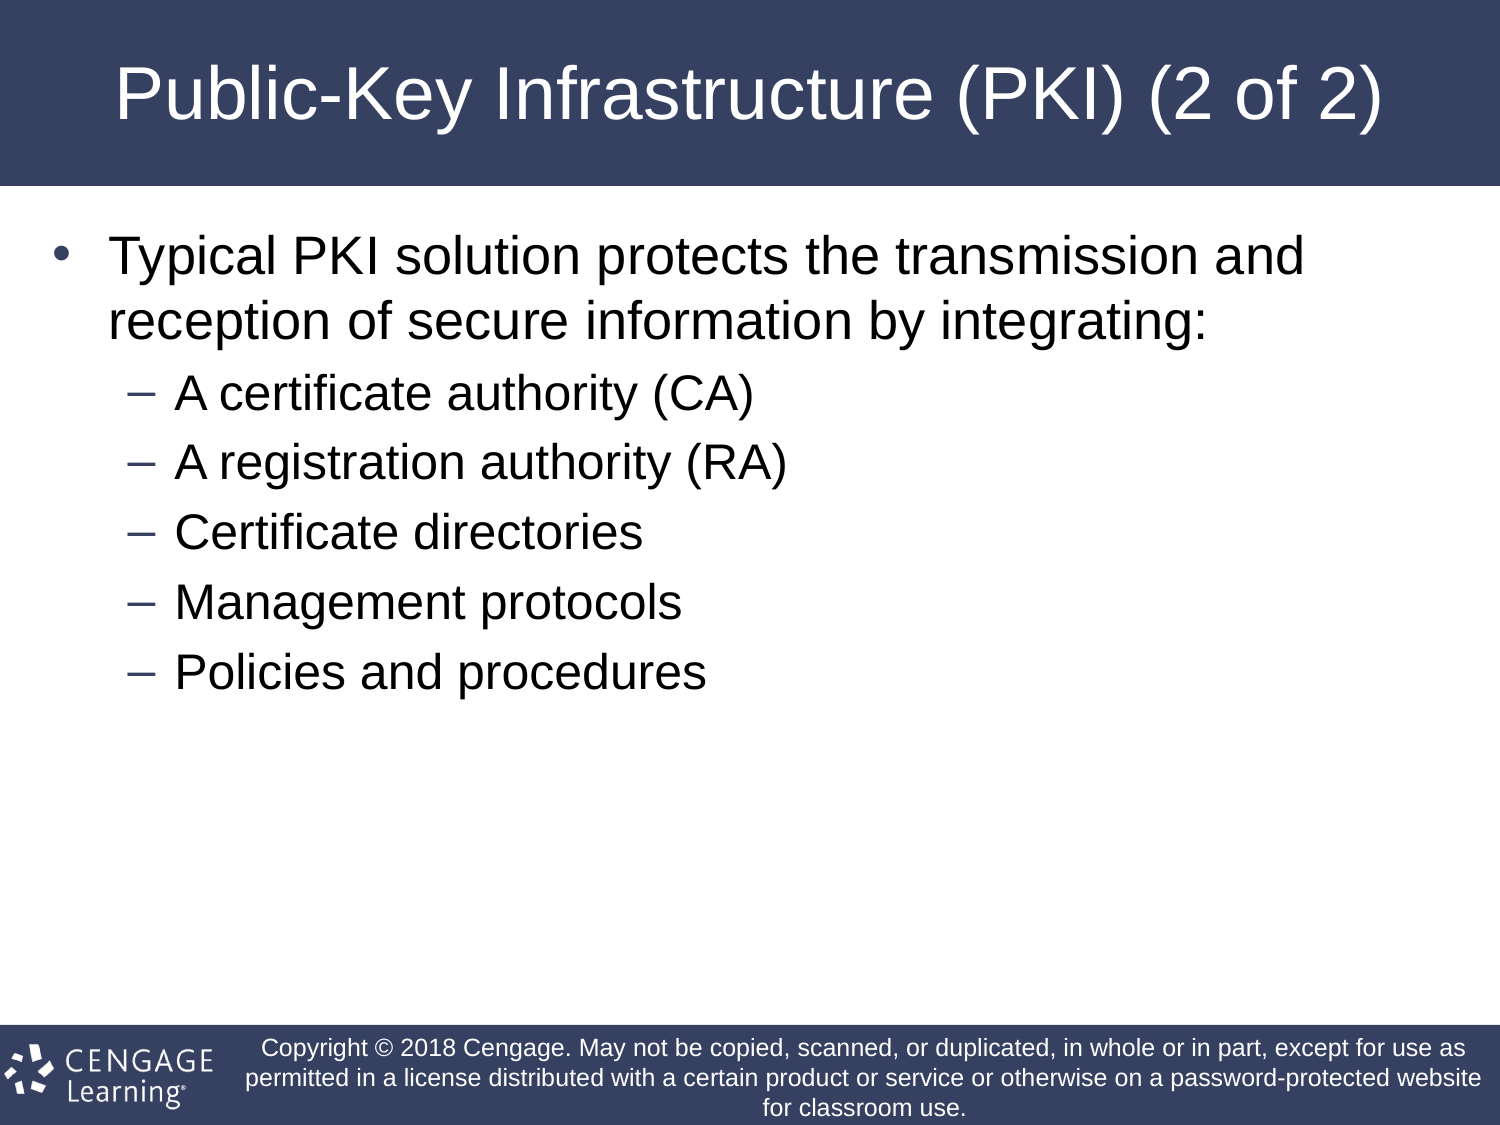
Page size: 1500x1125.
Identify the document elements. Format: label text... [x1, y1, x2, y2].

title Public-Key Infrastructure (PKI) (2 of 2) [7, 4, 1493, 176]
list Typical PKI solution protects the transmission and reception of secure information by integrating: A certificate authority (CA) A registration authority (RA) Certificate directories Management protocols Policies and procedures [37, 212, 1475, 1005]
picture [0, 1040, 216, 1113]
